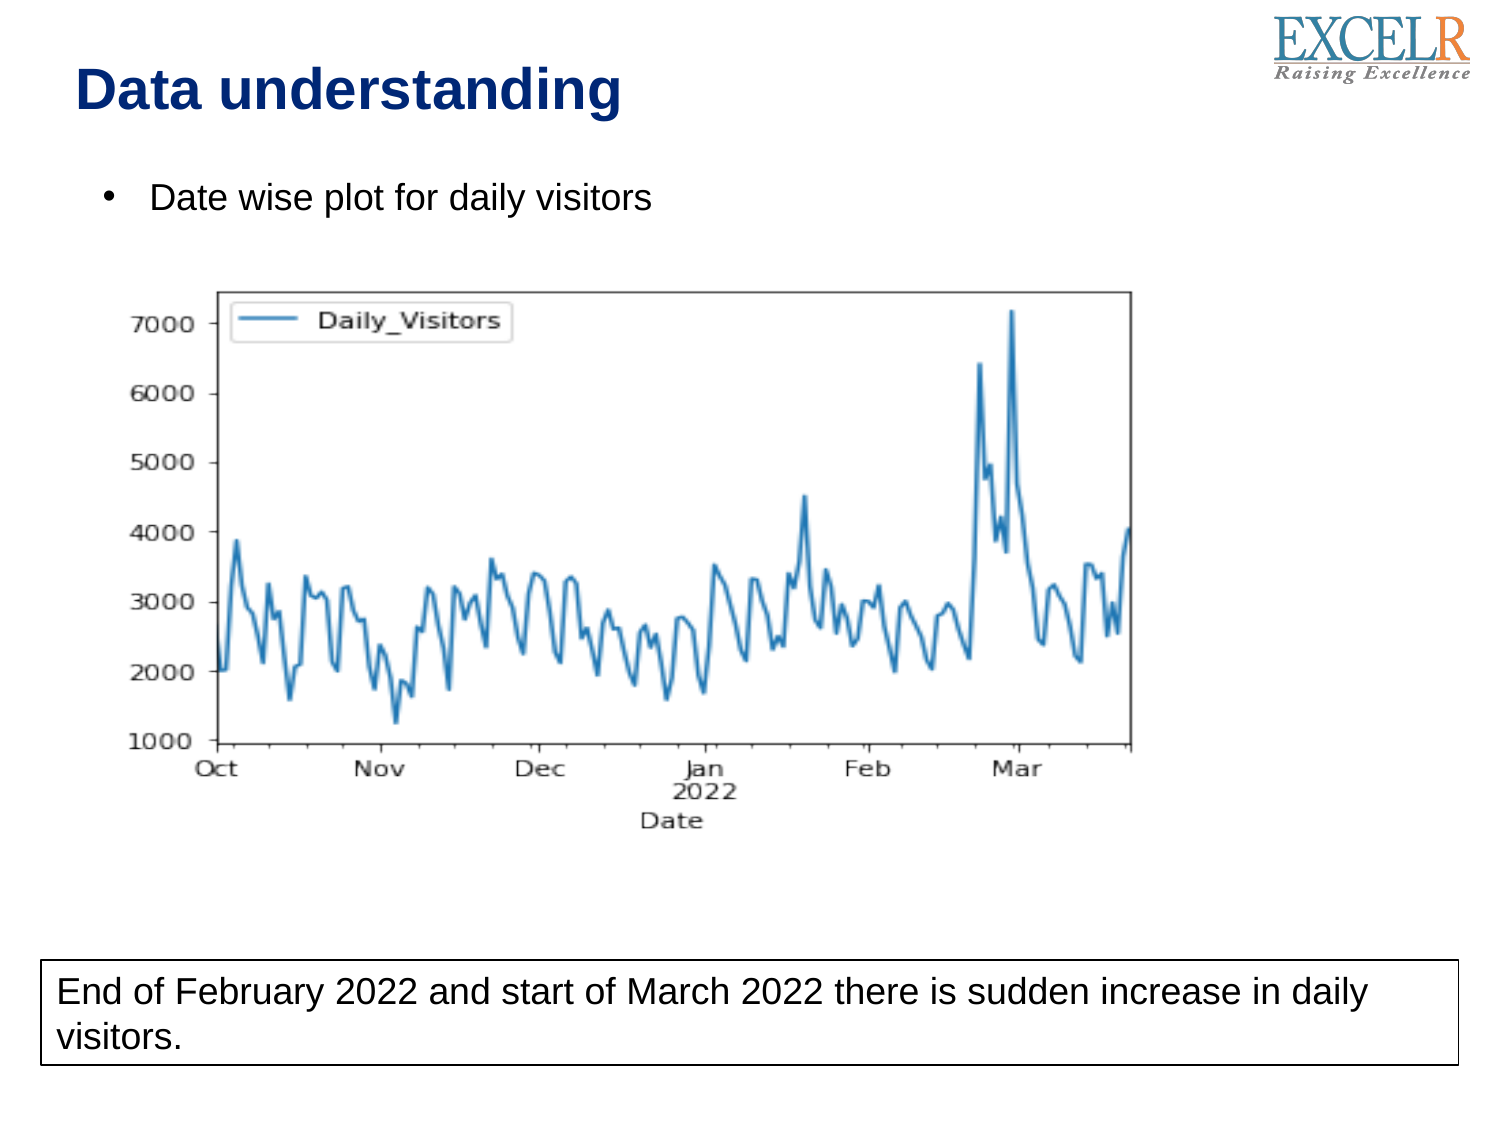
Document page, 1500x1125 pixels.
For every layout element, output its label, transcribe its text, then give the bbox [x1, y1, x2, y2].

picture [1274, 16, 1470, 85]
text_box End of February 2022 and start of March 2022 there is sudden increase in daily visitors. [41, 959, 1459, 1065]
picture [108, 276, 1148, 849]
text_box Data understanding [60, 43, 1068, 129]
text_box Date wise plot for daily visitors [87, 165, 1145, 405]
